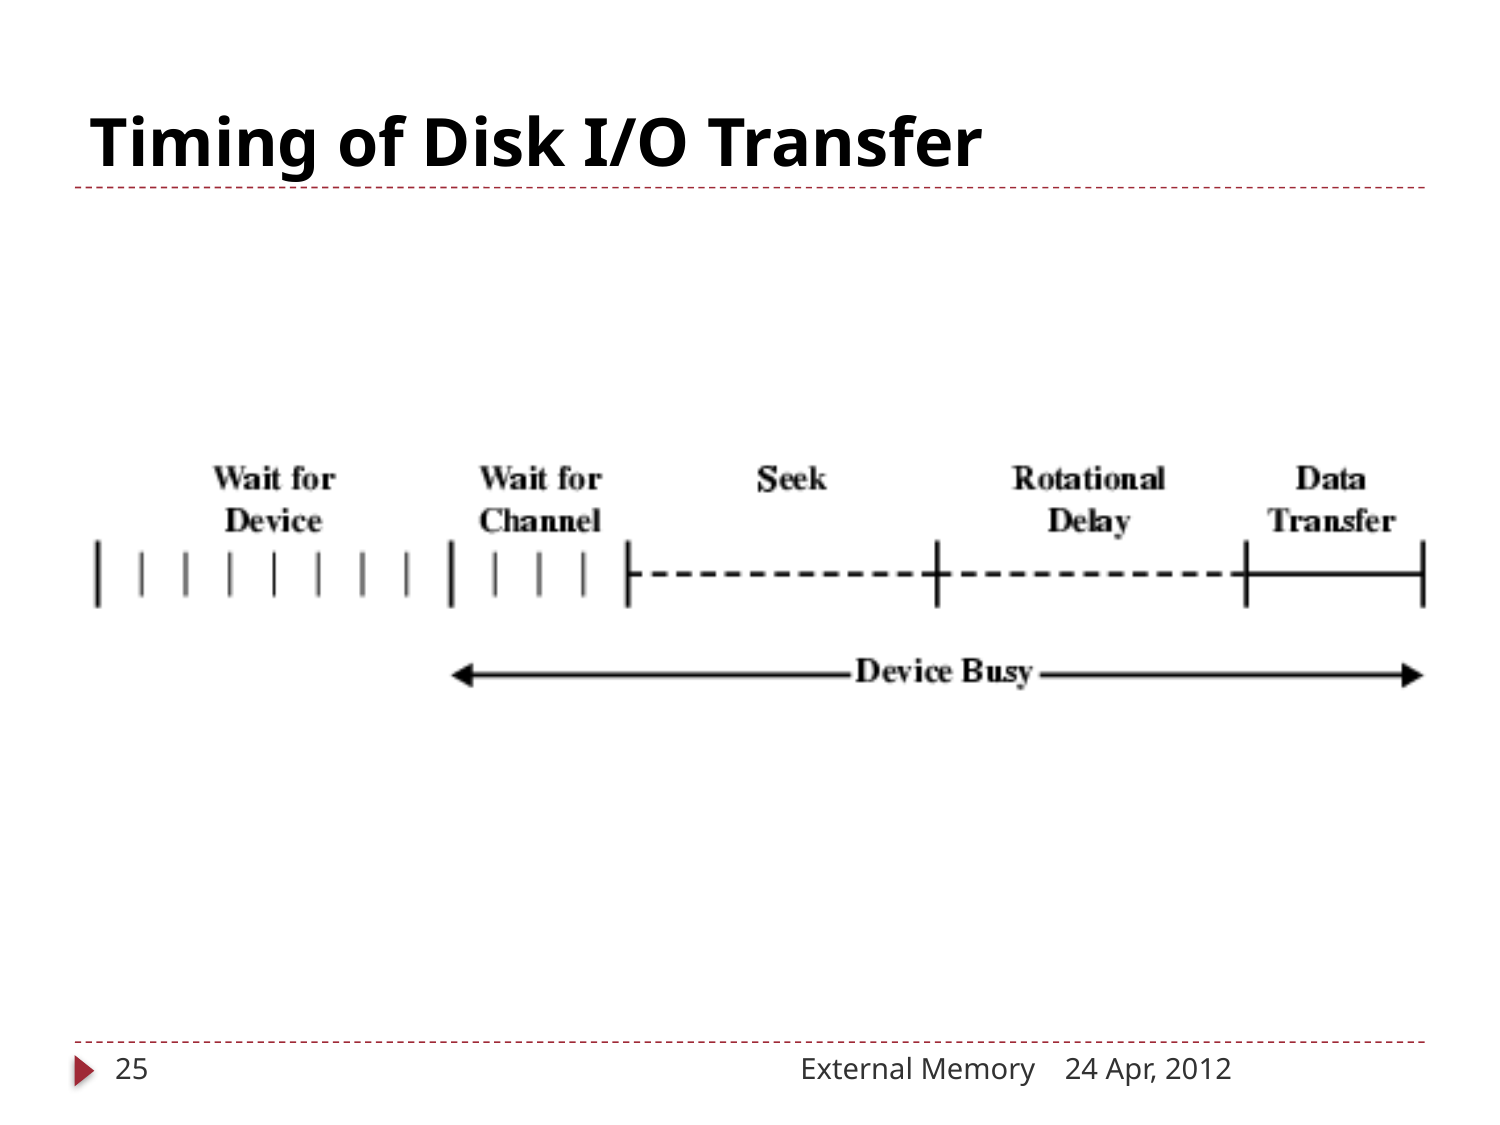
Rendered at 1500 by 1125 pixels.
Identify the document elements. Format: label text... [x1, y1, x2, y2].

title Timing of Disk I/O Transfer [75, 24, 1425, 188]
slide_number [1051, 1042, 1426, 1103]
slide_number 25 [100, 1042, 426, 1103]
picture [87, 389, 1438, 746]
footer External Memory [475, 1042, 1051, 1103]
